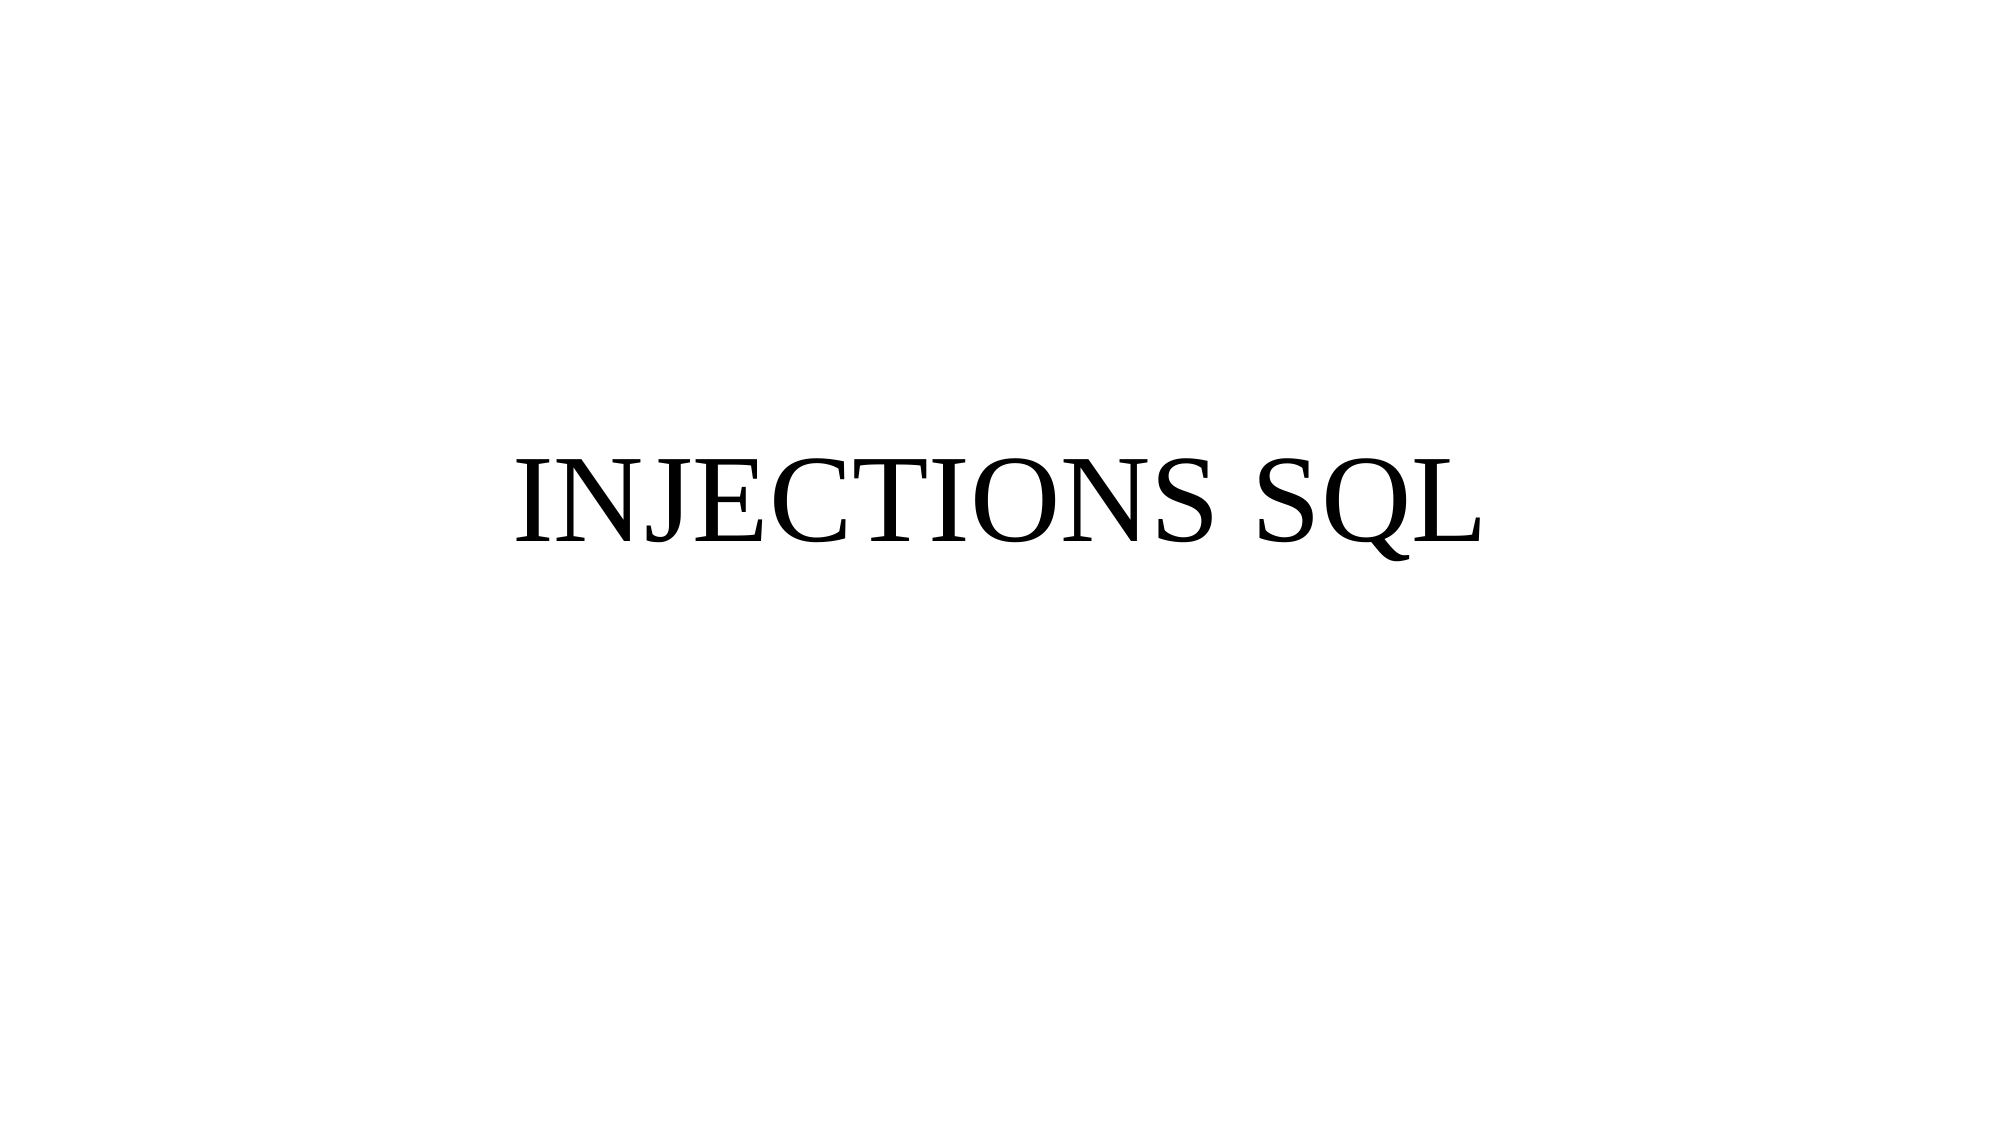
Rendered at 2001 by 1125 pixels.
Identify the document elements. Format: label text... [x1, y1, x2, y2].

title INJECTIONS SQL [249, 184, 1750, 576]
